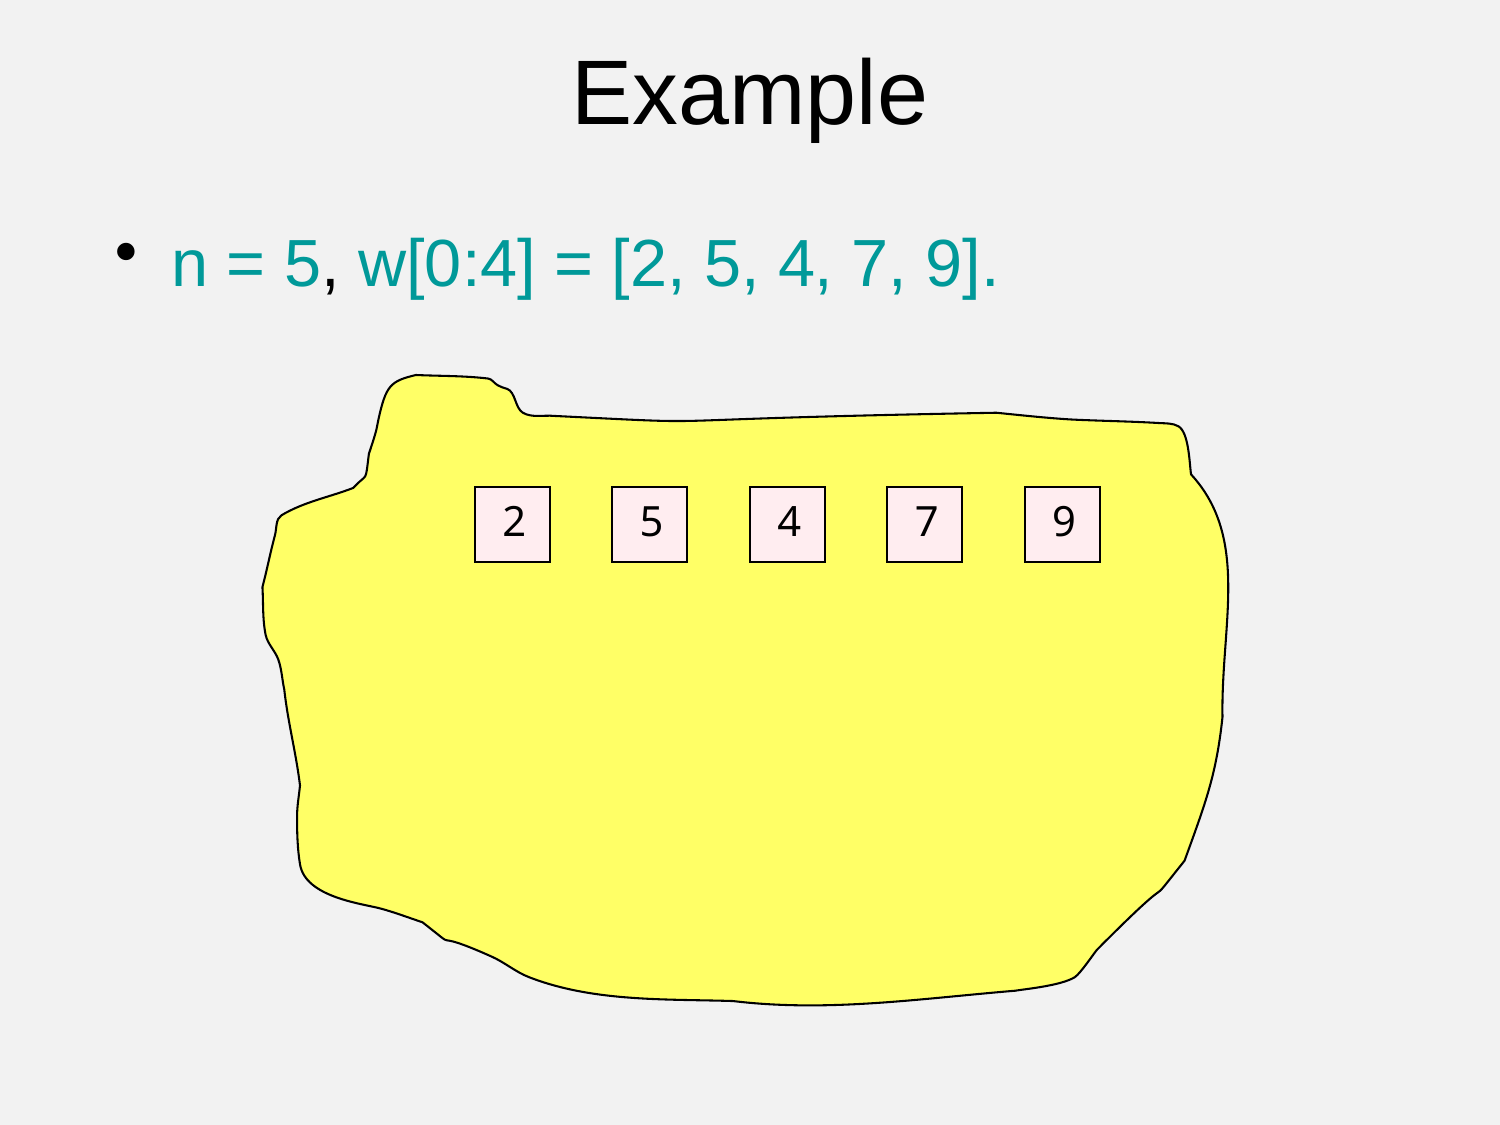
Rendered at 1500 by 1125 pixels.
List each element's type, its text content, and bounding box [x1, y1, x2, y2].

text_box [262, 374, 1251, 1013]
list n = 5, w[0:4] = [2, 5, 4, 7, 9]. [99, 212, 1376, 313]
title Example [112, 0, 1388, 176]
